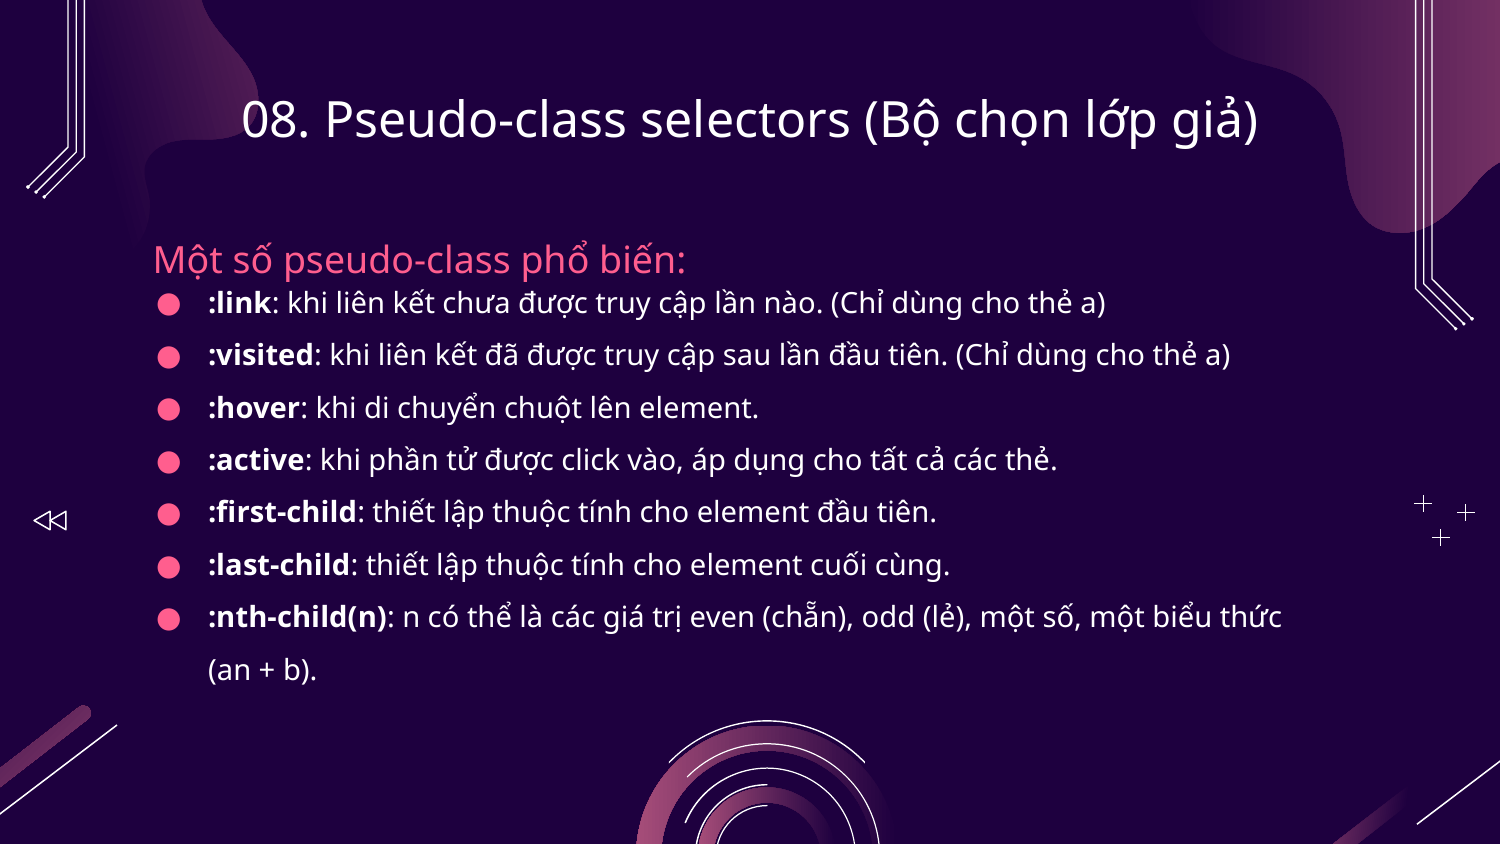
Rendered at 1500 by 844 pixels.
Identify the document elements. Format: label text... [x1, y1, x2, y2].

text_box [635, 719, 899, 844]
title 08. Pseudo-class selectors (Bộ chọn lớp giả) [118, 72, 1382, 167]
subtitle :link: khi liên kết chưa được truy cập lần nào. (Chỉ dùng cho thẻ a) :visited: khi liên kết đã được truy cập sau lần đầu tiên. (Chỉ dùng cho thẻ a) :hover: khi di chuyển chuột lên element. :active: khi phần tử được click vào, áp dụng cho tất cả các thẻ. :first-child: thiết lập thuộc tính cho element đầu tiên. :last-child: thiết lập thuộc tính cho element cuối cùng. :nth-child(n): n có thể là các giá trị even (chẵn), odd (lẻ), một số, một biểu thức (an + b). [118, 251, 1306, 649]
subtitle Một số pseudo-class phổ biến: [137, 228, 1191, 296]
